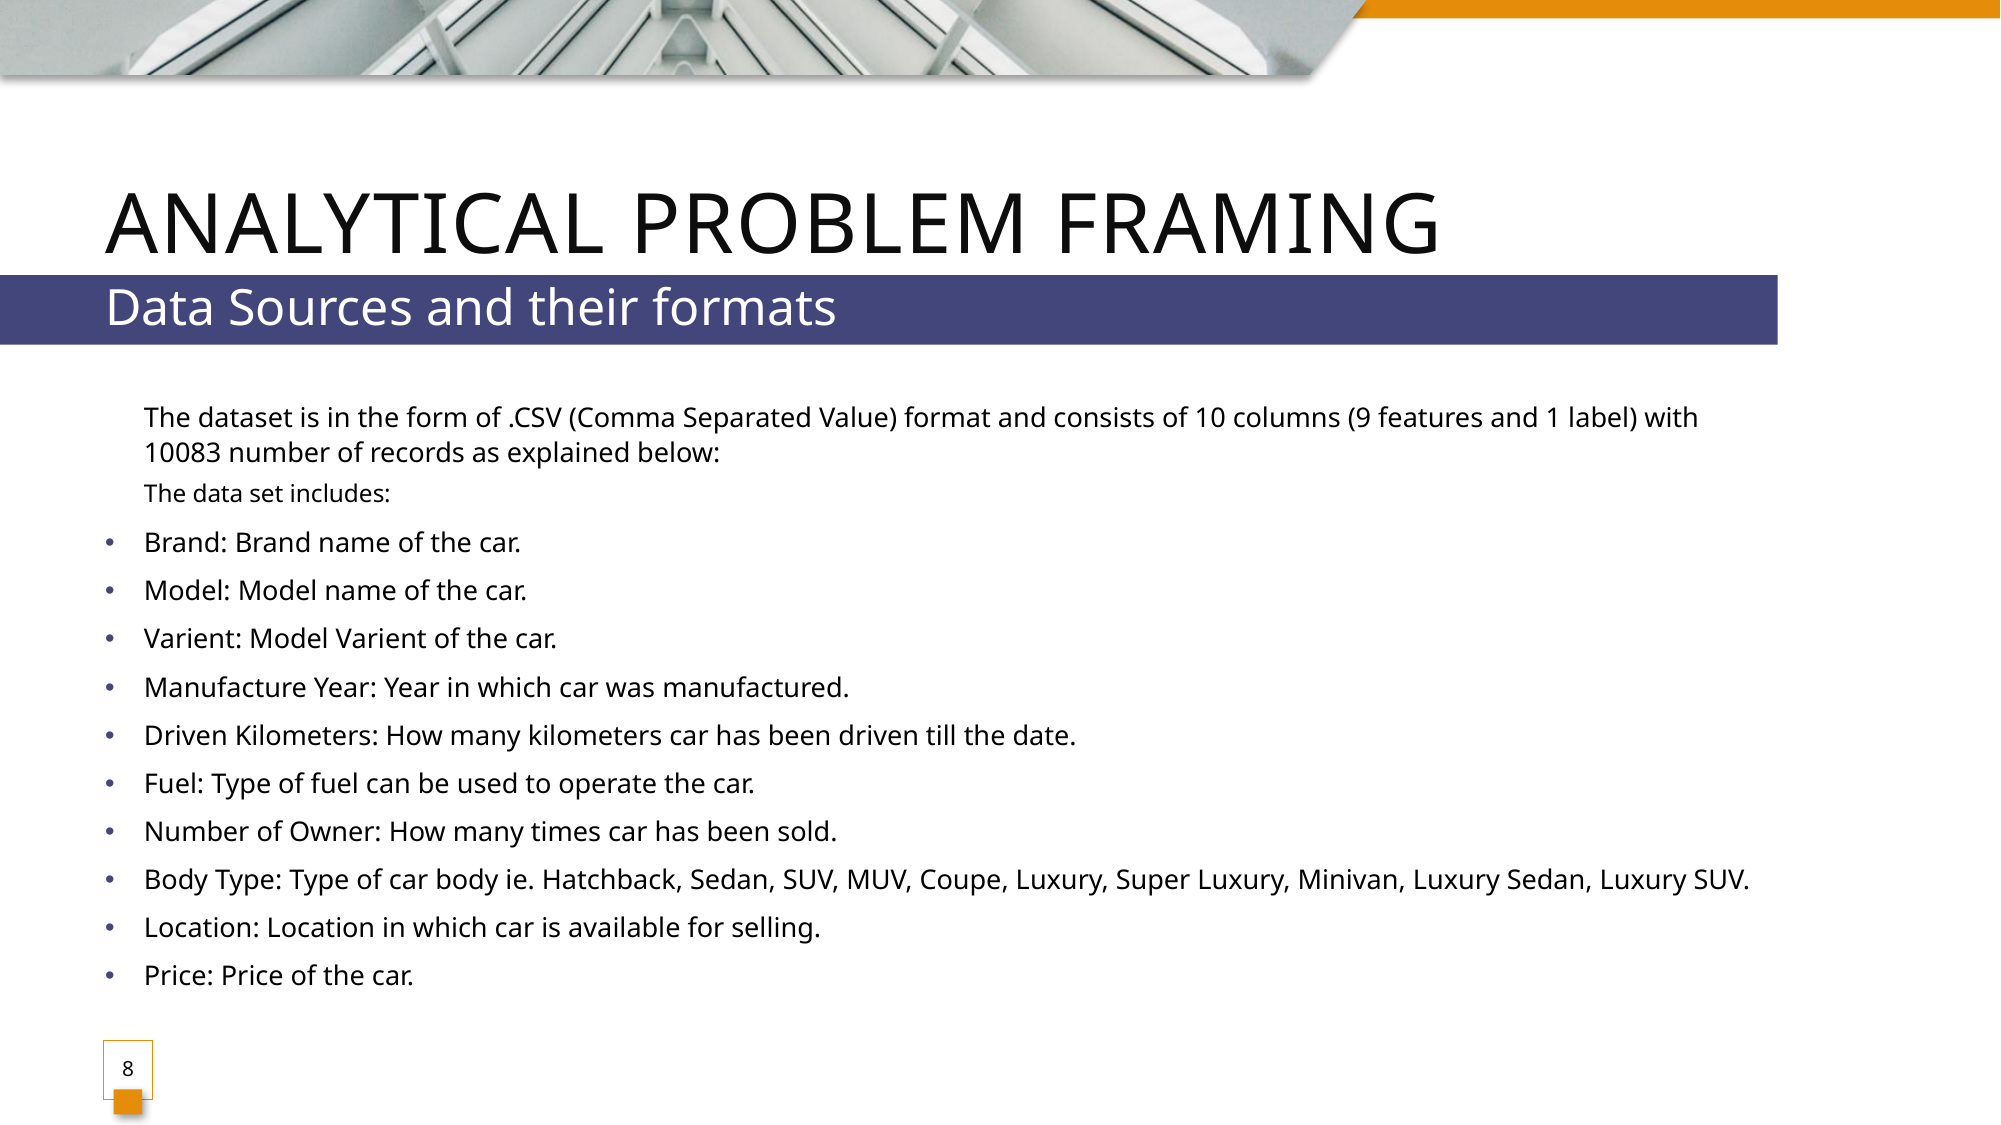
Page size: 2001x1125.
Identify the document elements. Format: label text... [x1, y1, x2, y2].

slide_number 8 [103, 1040, 153, 1100]
picture [0, 0, 1367, 76]
title Analytical Problem Framing [90, 162, 1863, 279]
list The dataset is in the form of .CSV (Comma Separated Value) format and consists of 10 columns (9 features and 1 label) with 10083 number of records as explained below: The data set includes: Brand: Brand name of the car. Model: Model name of the car. Varient: Model Varient of the car. Manufacture Year: Year in which car was manufactured. Driven Kilometers: How many kilometers car has been driven till the date. Fuel: Type of fuel can be used to operate the car. Number of Owner: How many times car has been sold. Body Type: Type of car body ie. Hatchback, Sedan, SUV, MUV, Coupe, Luxury, Super Luxury, Minivan, Luxury Sedan, Luxury SUV. Location: Location in which car is available for selling. Price: Price of the car. [90, 391, 1778, 1038]
text_box [113, 1089, 143, 1115]
list Data Sources and their formats [0, 275, 1778, 345]
